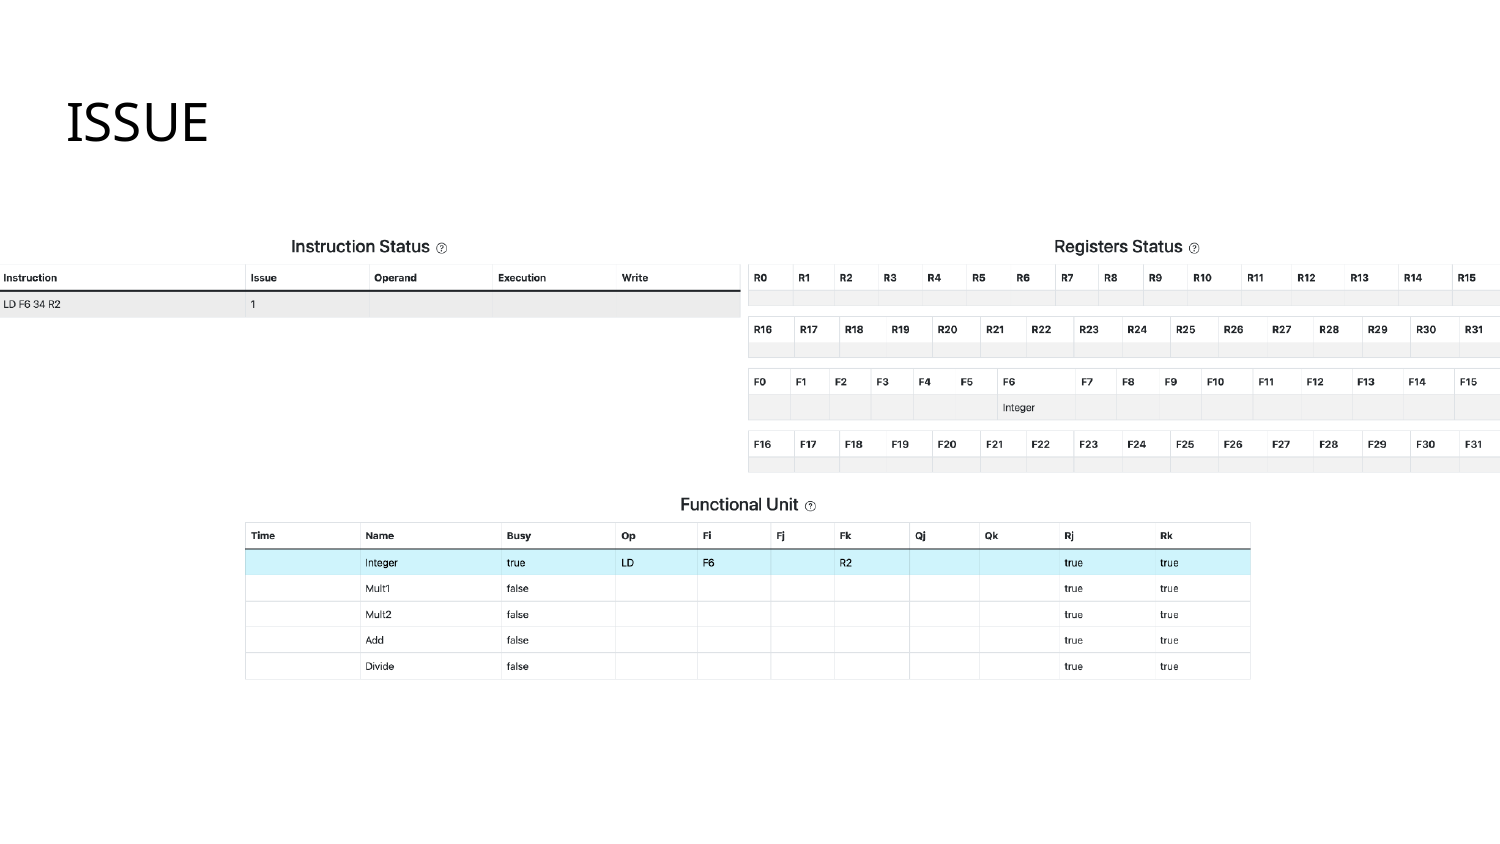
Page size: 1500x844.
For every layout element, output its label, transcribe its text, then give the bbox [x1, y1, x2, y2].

picture [0, 218, 1500, 685]
title ISSUE [51, 72, 1449, 167]
